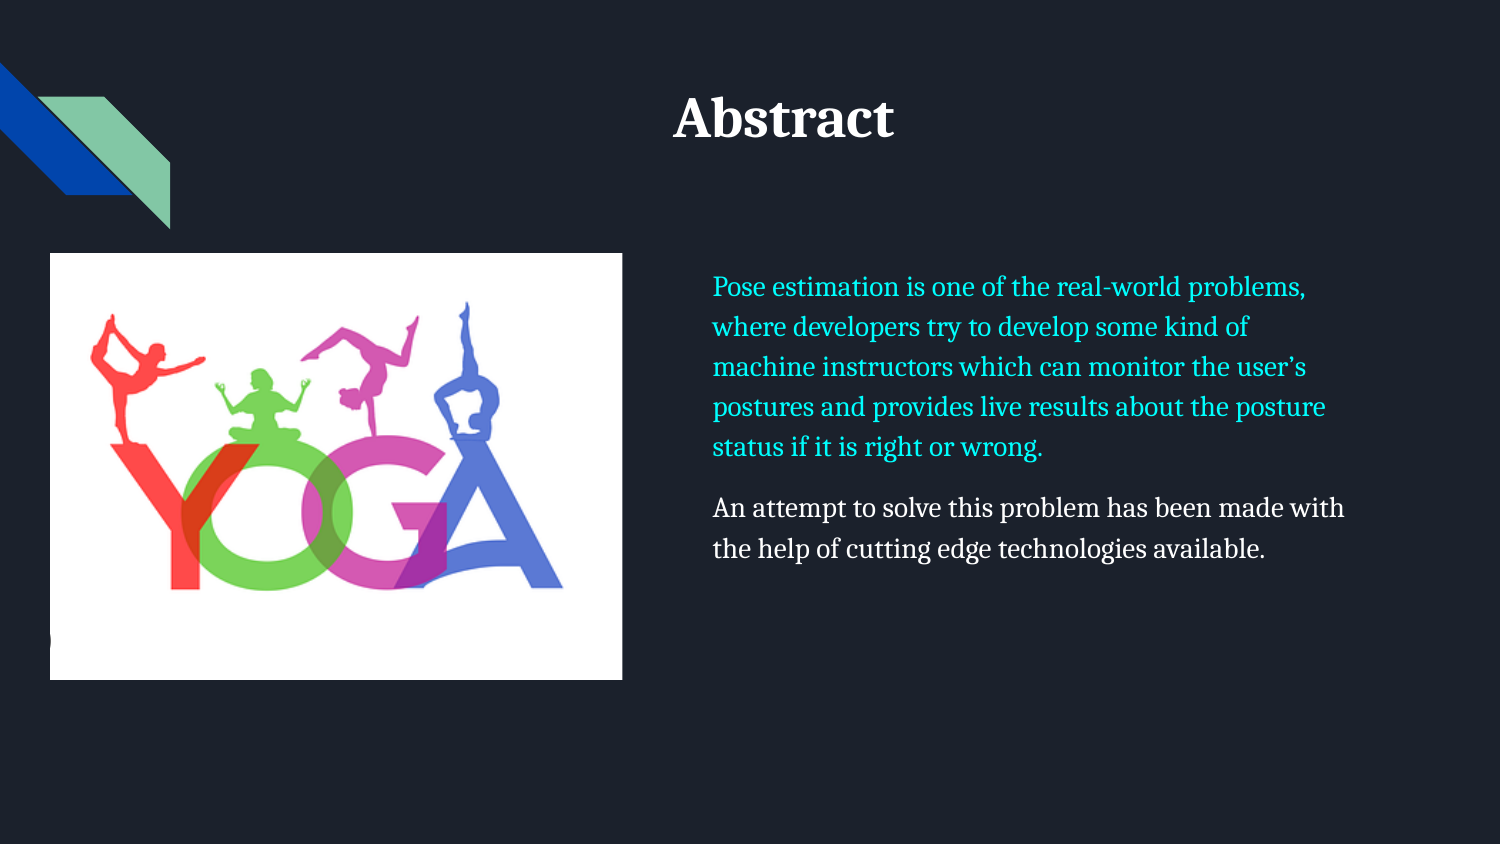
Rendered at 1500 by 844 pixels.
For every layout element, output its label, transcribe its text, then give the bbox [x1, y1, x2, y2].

list Pose estimation is one of the real-world problems, where developers try to develop some kind of machine instructors which can monitor the user’s postures and provides live results about the posture status if it is right or wrong. An attempt to solve this problem has been made with the help of cutting edge technologies available. [622, 191, 1368, 735]
title Abstract [212, 64, 1368, 215]
picture [49, 253, 623, 680]
